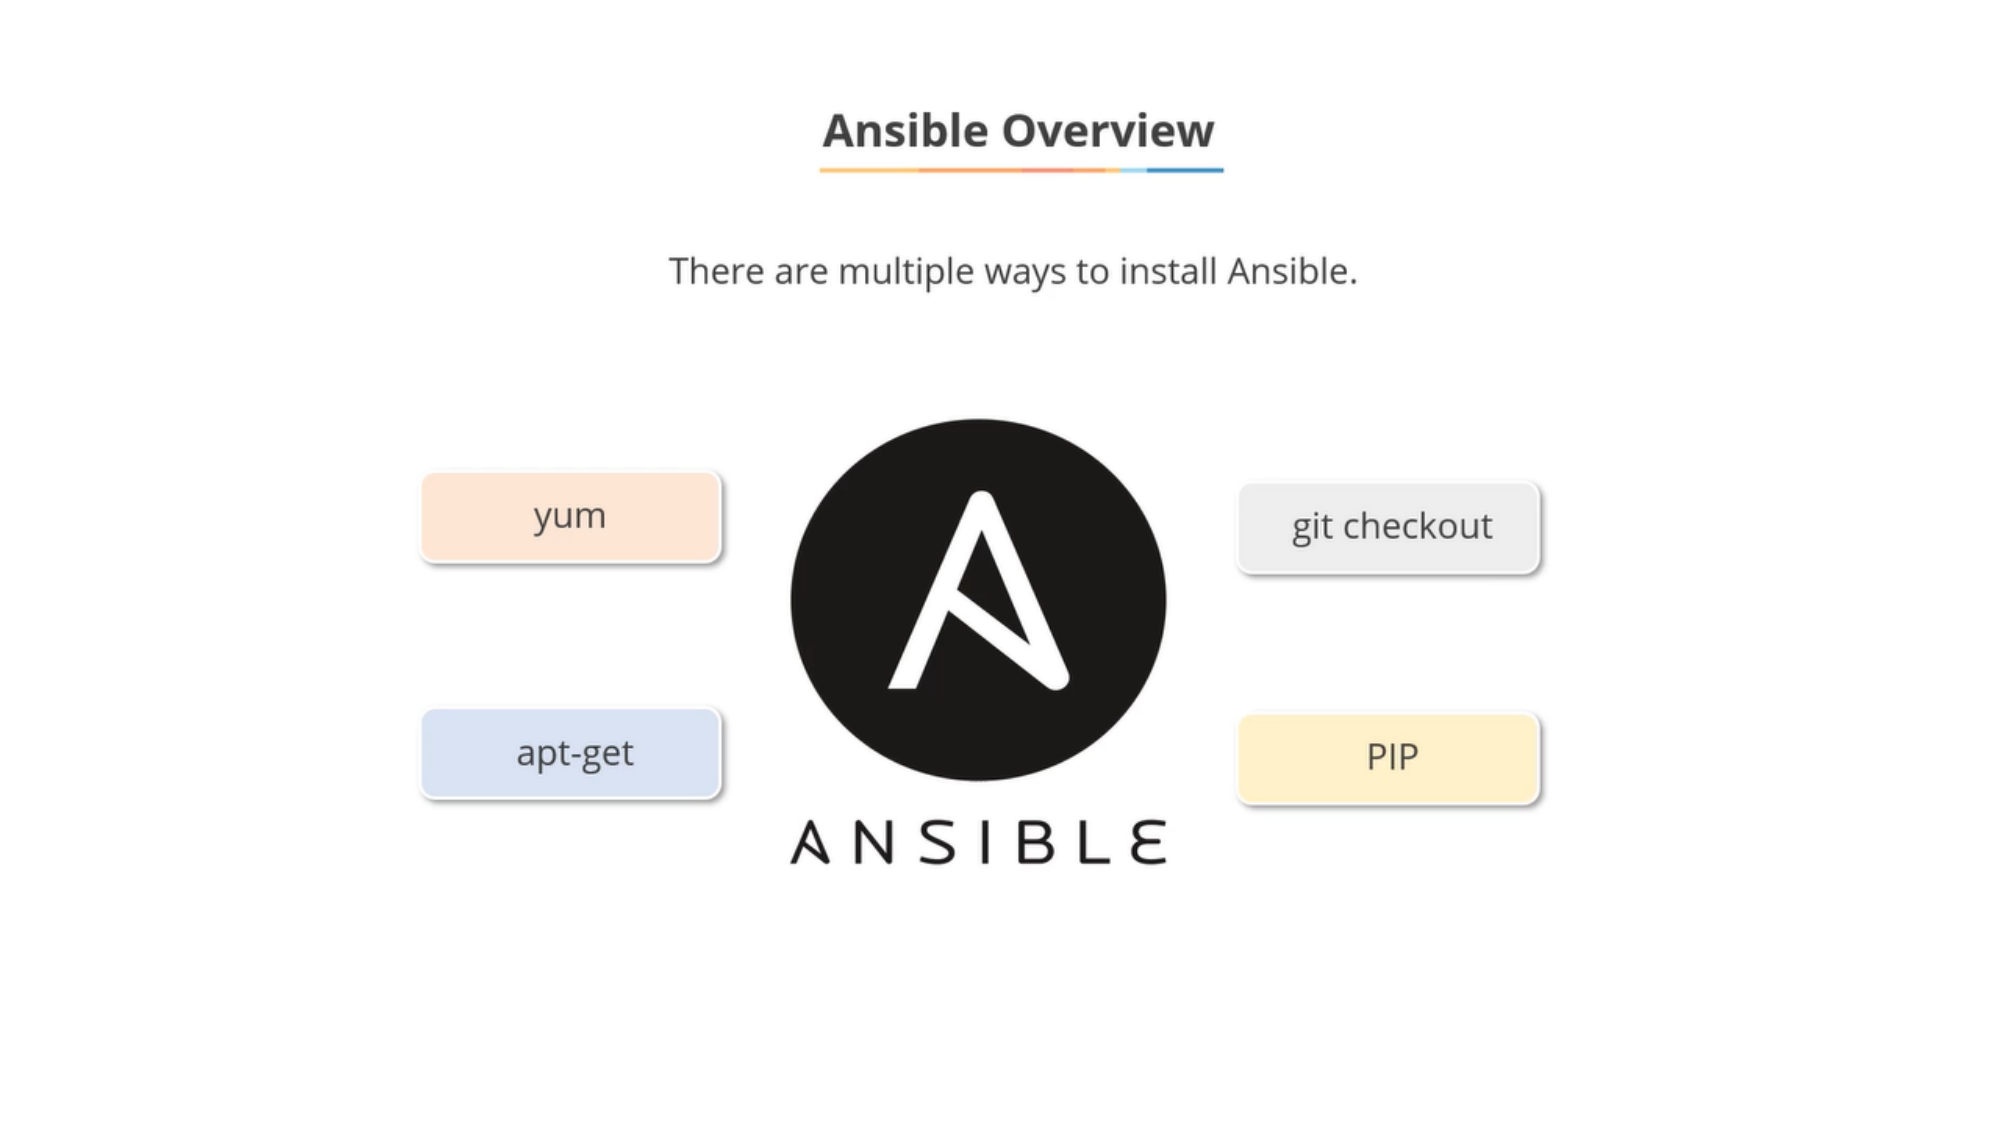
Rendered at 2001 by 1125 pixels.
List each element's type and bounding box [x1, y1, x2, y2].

picture [281, 63, 1719, 1061]
